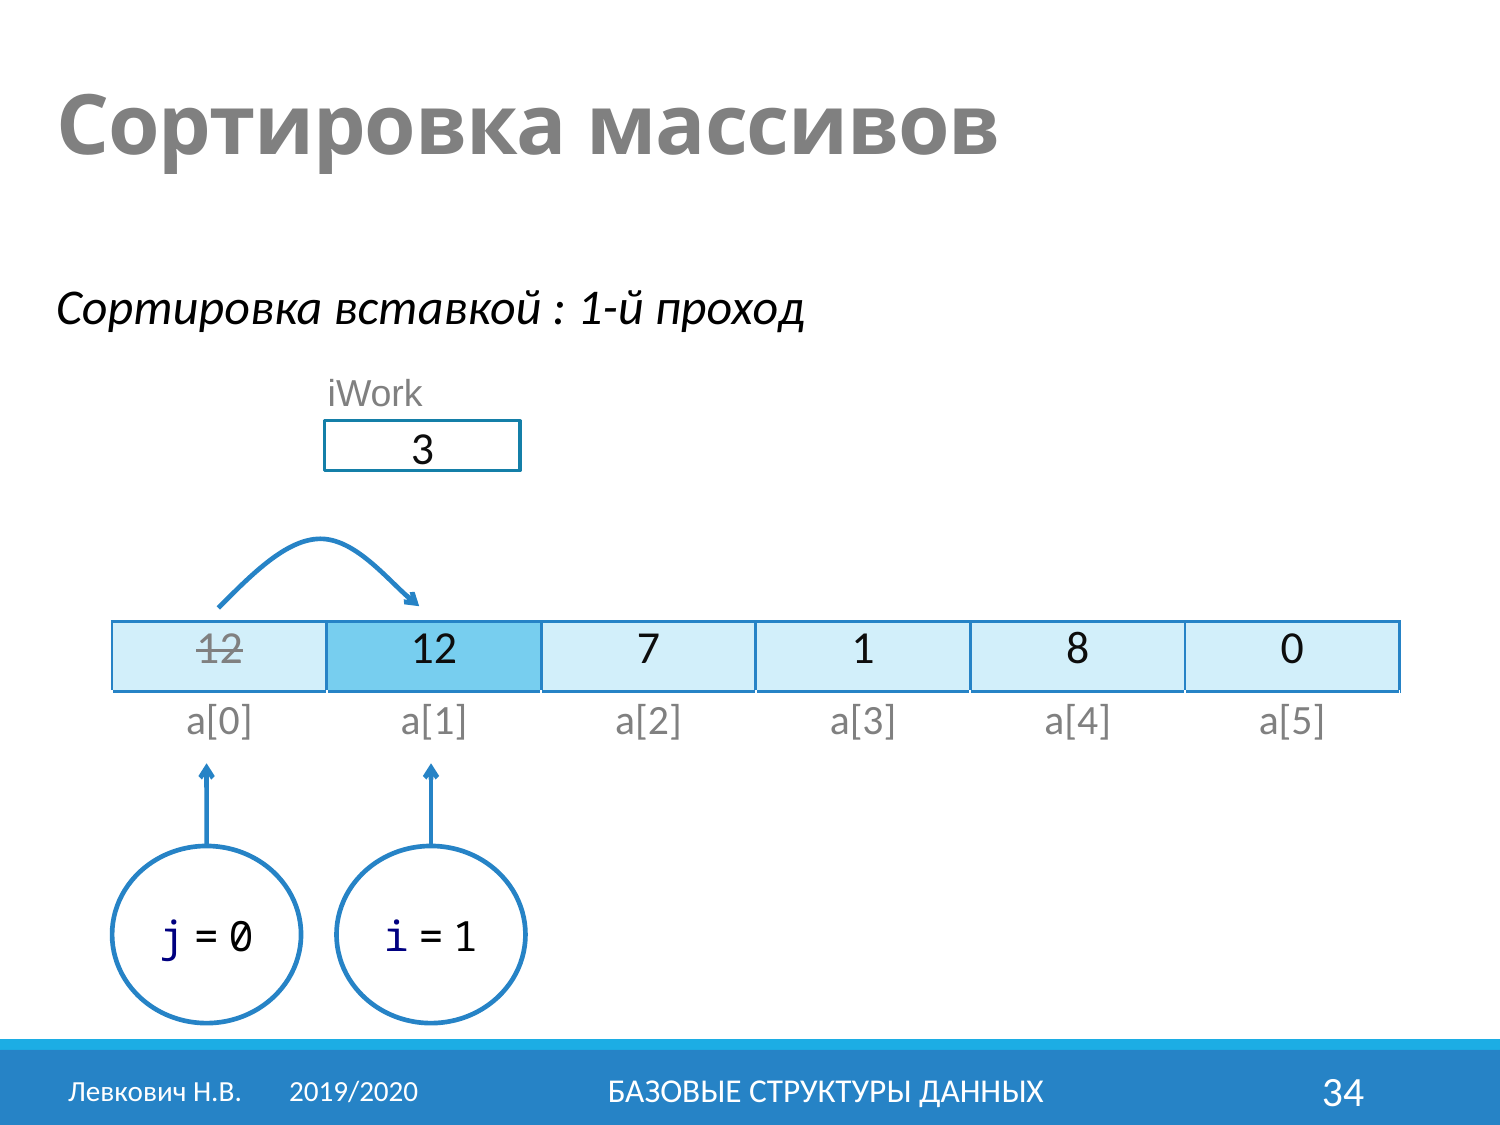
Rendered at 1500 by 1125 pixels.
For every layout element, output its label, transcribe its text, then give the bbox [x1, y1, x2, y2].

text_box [335, 762, 526, 1024]
table_cell a[4] [971, 693, 1184, 756]
footer Базовые структуры данных [453, 1059, 1199, 1120]
table_header 7 [543, 623, 754, 690]
table_cell a[0] [113, 693, 326, 756]
table_header 12 [328, 623, 540, 690]
table_cell a[3] [757, 693, 969, 756]
text_box iWork [312, 361, 443, 422]
text_box [217, 537, 420, 609]
slide_number Левкович Н.В. 2019/2020 [47, 1059, 440, 1120]
slide_number 34 [1218, 1059, 1380, 1120]
text_box 3 [323, 419, 521, 472]
table_cell a[5] [1186, 693, 1399, 756]
table_header 12 [113, 623, 325, 690]
text_box Сортировка массивов [41, 42, 1459, 216]
table_cell a[1] [328, 693, 540, 756]
table_cell a[2] [542, 693, 755, 756]
table_header 0 [1186, 623, 1398, 690]
table_header 1 [757, 623, 969, 690]
table_header 8 [972, 623, 1184, 690]
text_box Сортировка вставкой : 1-й проход [41, 267, 1424, 342]
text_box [111, 762, 302, 1024]
